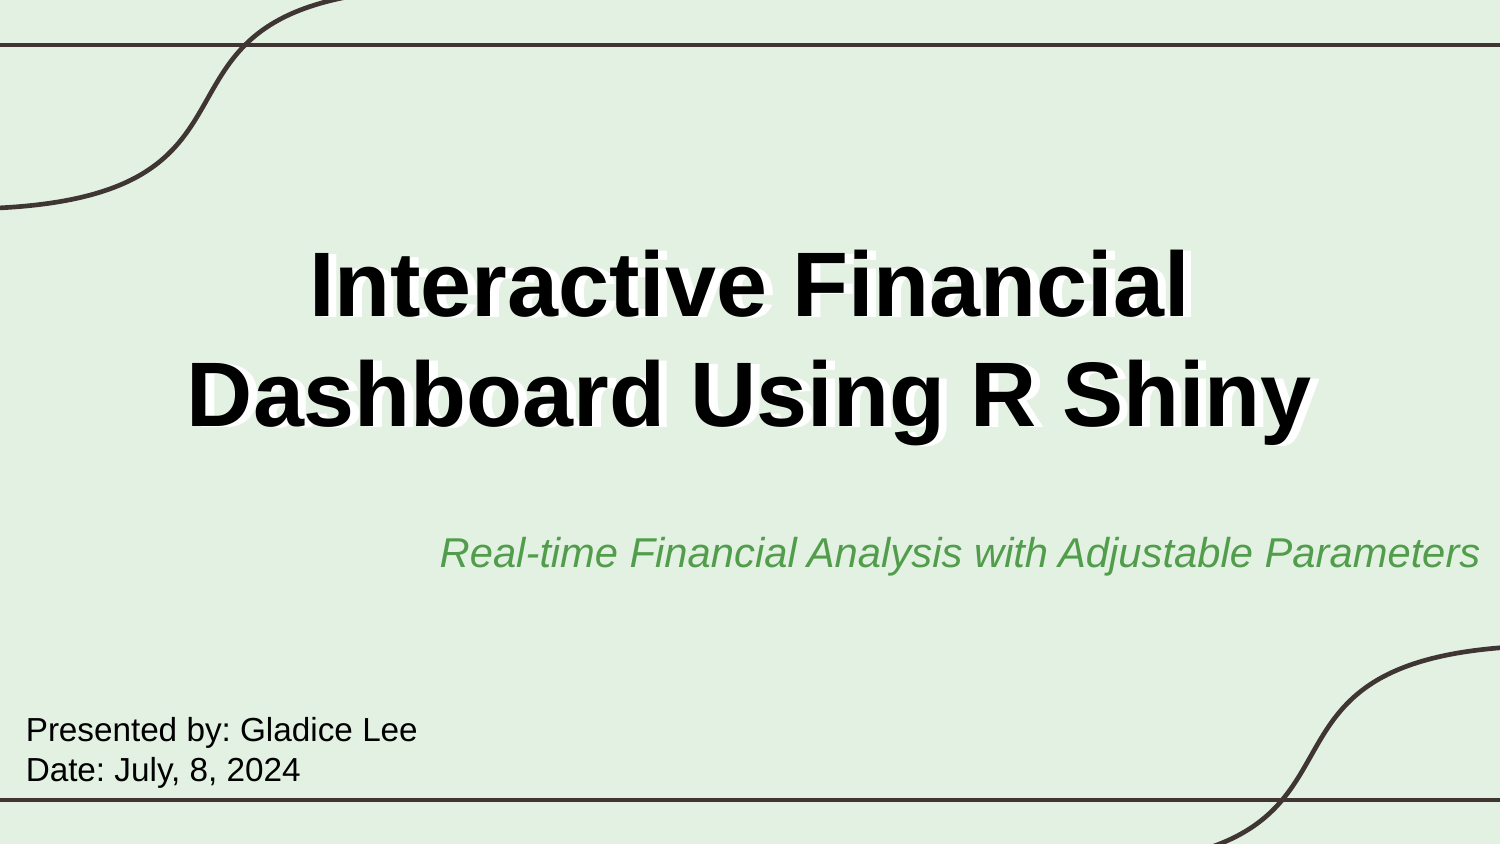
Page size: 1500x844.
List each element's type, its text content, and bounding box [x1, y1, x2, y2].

title Interactive Financial Dashboard Using R Shiny [170, 209, 1330, 456]
text_box Presented by: Gladice Lee Date: July, 8, 2024 [10, 693, 1170, 767]
subtitle Real-time Financial Analysis with Adjustable Parameters [380, 511, 1500, 584]
text_box Interactive Financial Dashboard Using R Shiny [179, 211, 1339, 458]
